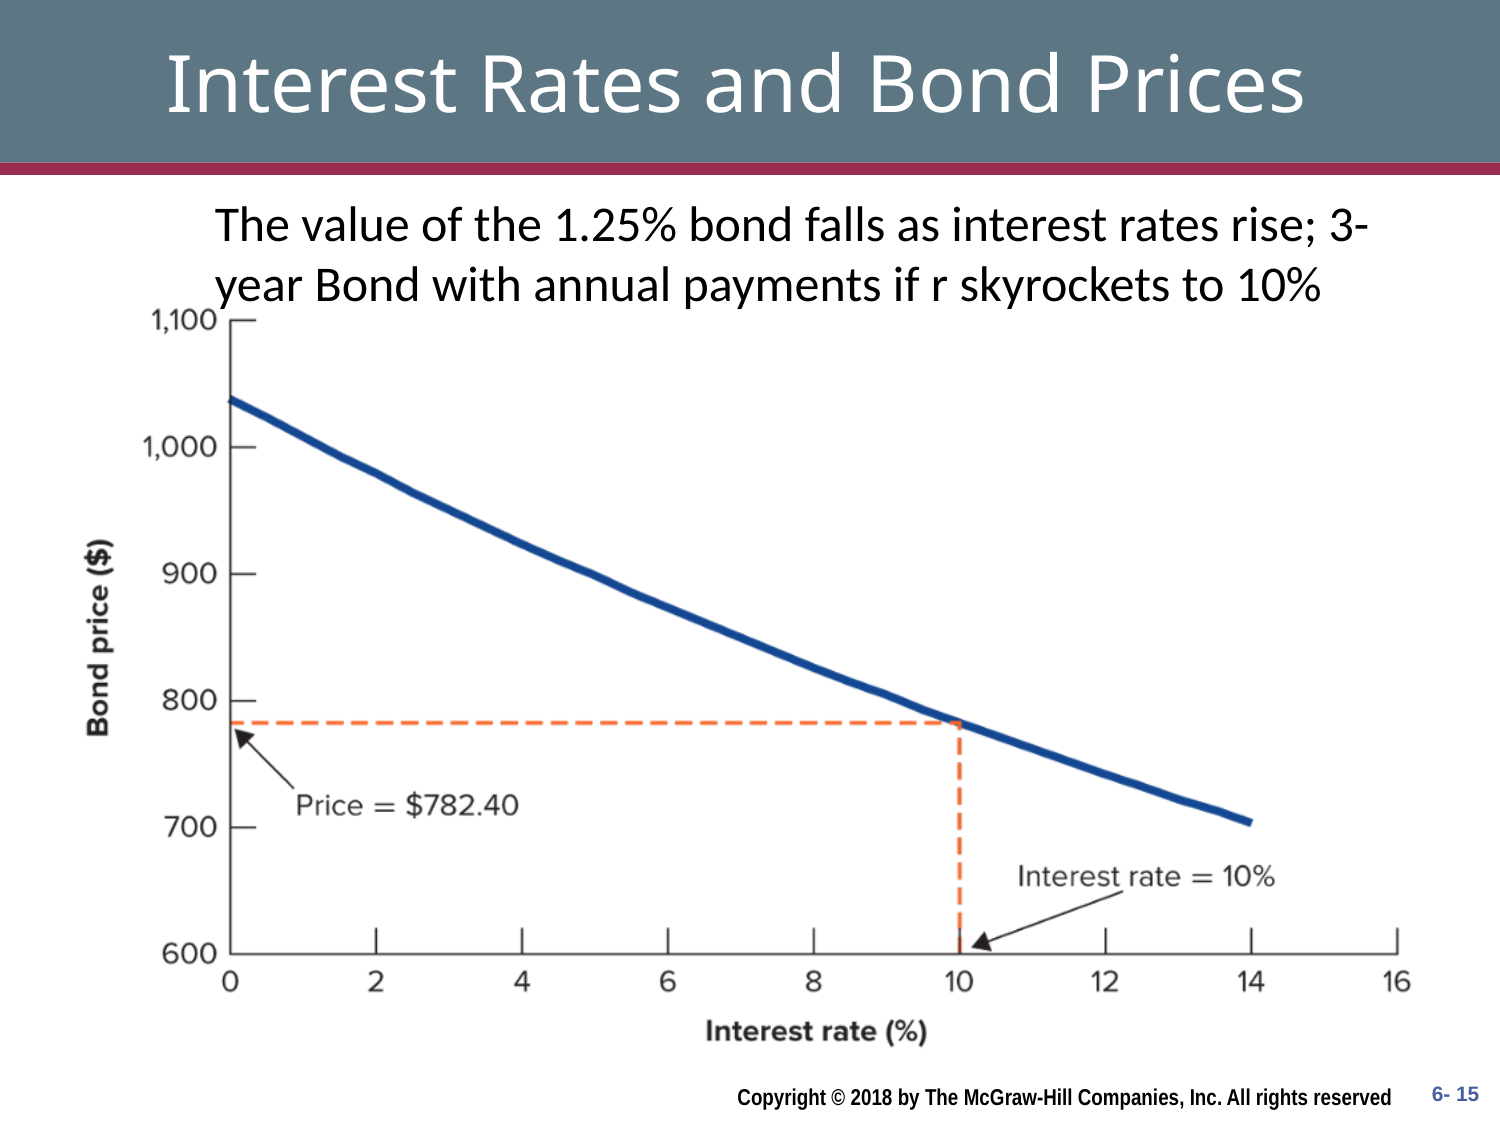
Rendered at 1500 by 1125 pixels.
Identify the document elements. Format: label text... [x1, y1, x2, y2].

list The value of the 1.25% bond falls as interest rates rise; 3- year Bond with annual payments if r skyrockets to 10% [200, 183, 1475, 305]
picture [82, 304, 1412, 1051]
title Interest Rates and Bond Prices [37, 12, 1457, 150]
